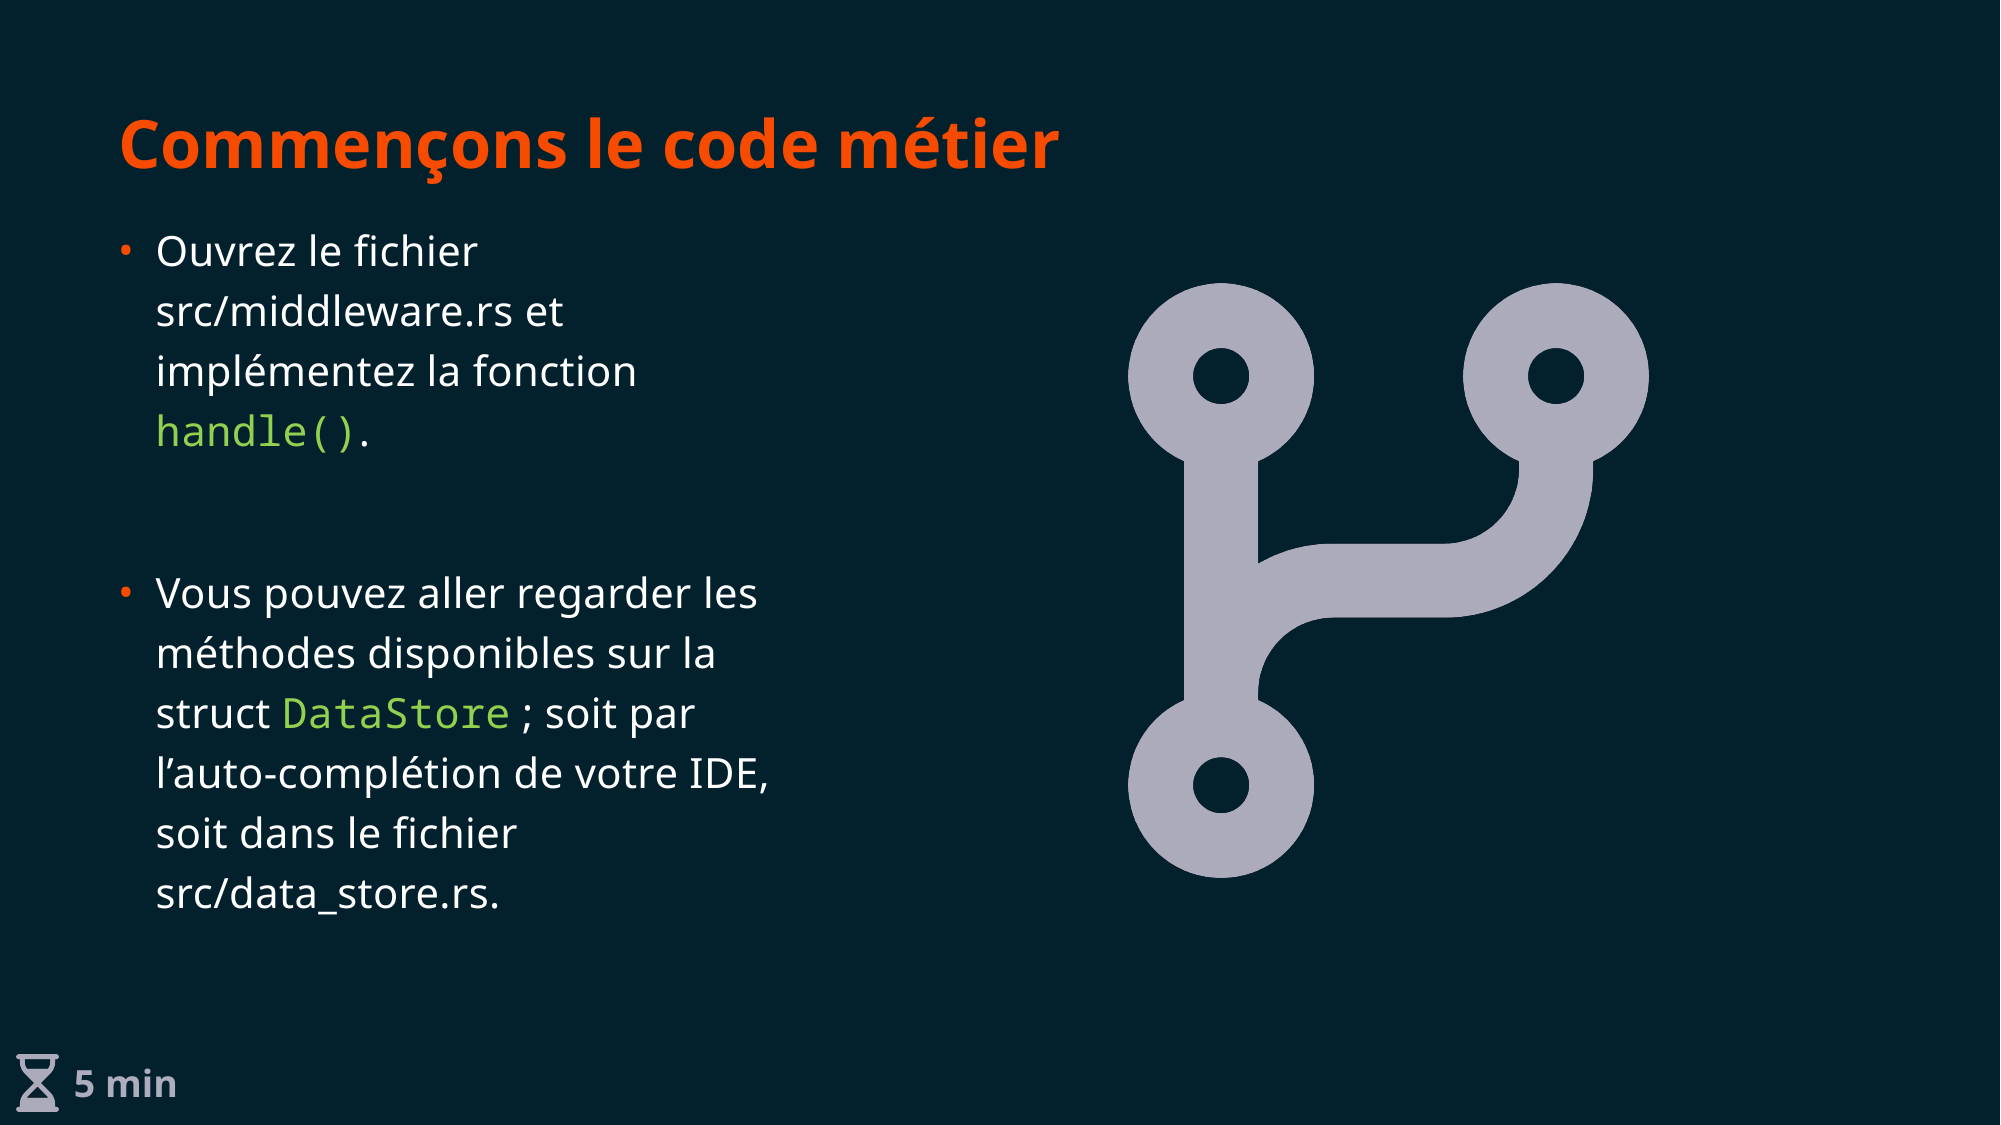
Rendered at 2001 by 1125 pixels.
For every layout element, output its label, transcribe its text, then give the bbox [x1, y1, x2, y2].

text_box 5 min [59, 1052, 234, 1113]
list Ouvrez le fichier src/middleware.rs et implémentez la fonction handle(). Vous pouvez aller regarder les méthodes disponibles sur la struct DataStore ; soit par l’auto-complétion de votre IDE, soit dans le fichier src/data_store.rs. [118, 214, 803, 947]
title Commençons le code métier [118, 101, 1878, 206]
picture [1128, 283, 1649, 878]
picture [15, 1054, 59, 1112]
